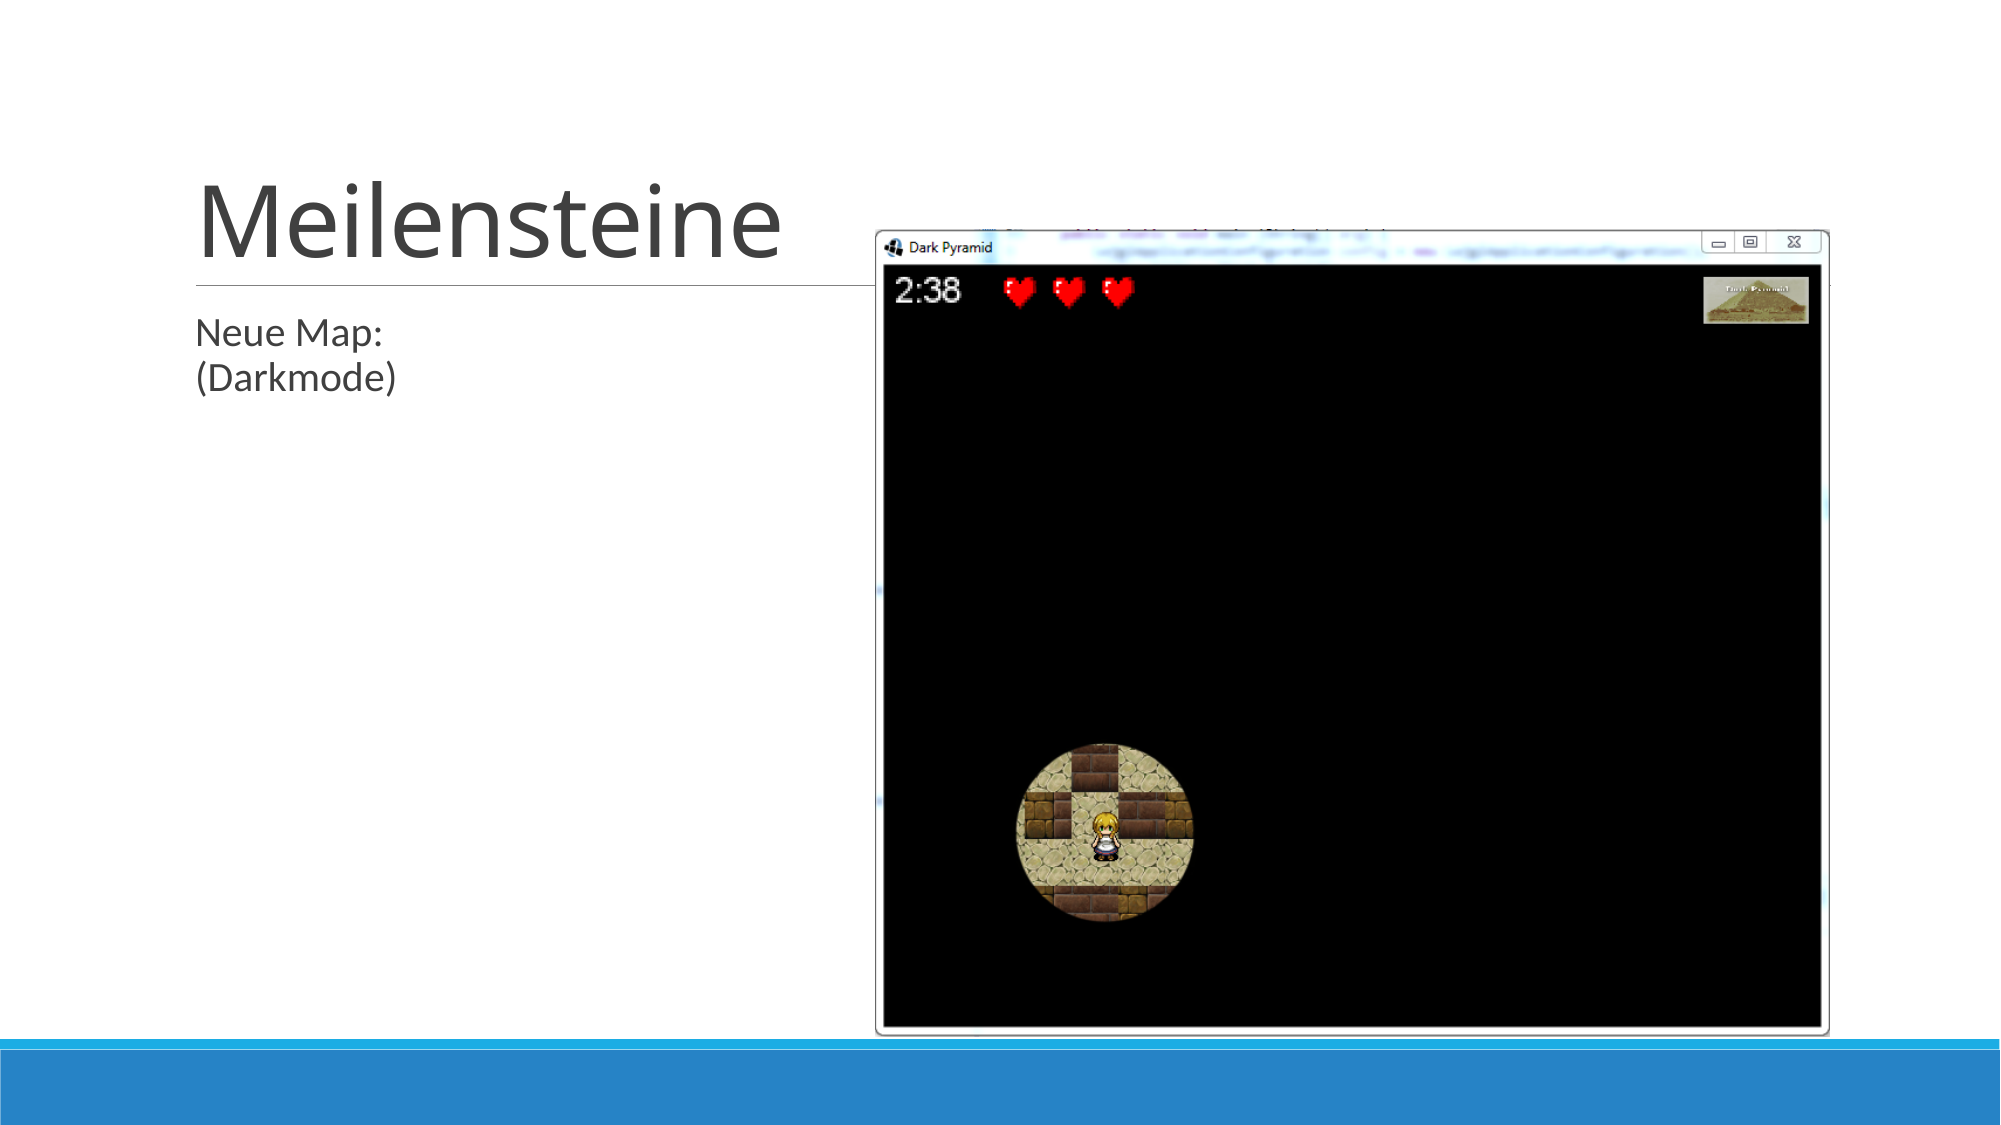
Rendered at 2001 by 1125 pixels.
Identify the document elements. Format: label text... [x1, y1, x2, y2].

list Neue Map: (Darkmode) [180, 302, 872, 963]
picture [875, 228, 1831, 1037]
title Meilensteine [180, 47, 1830, 285]
